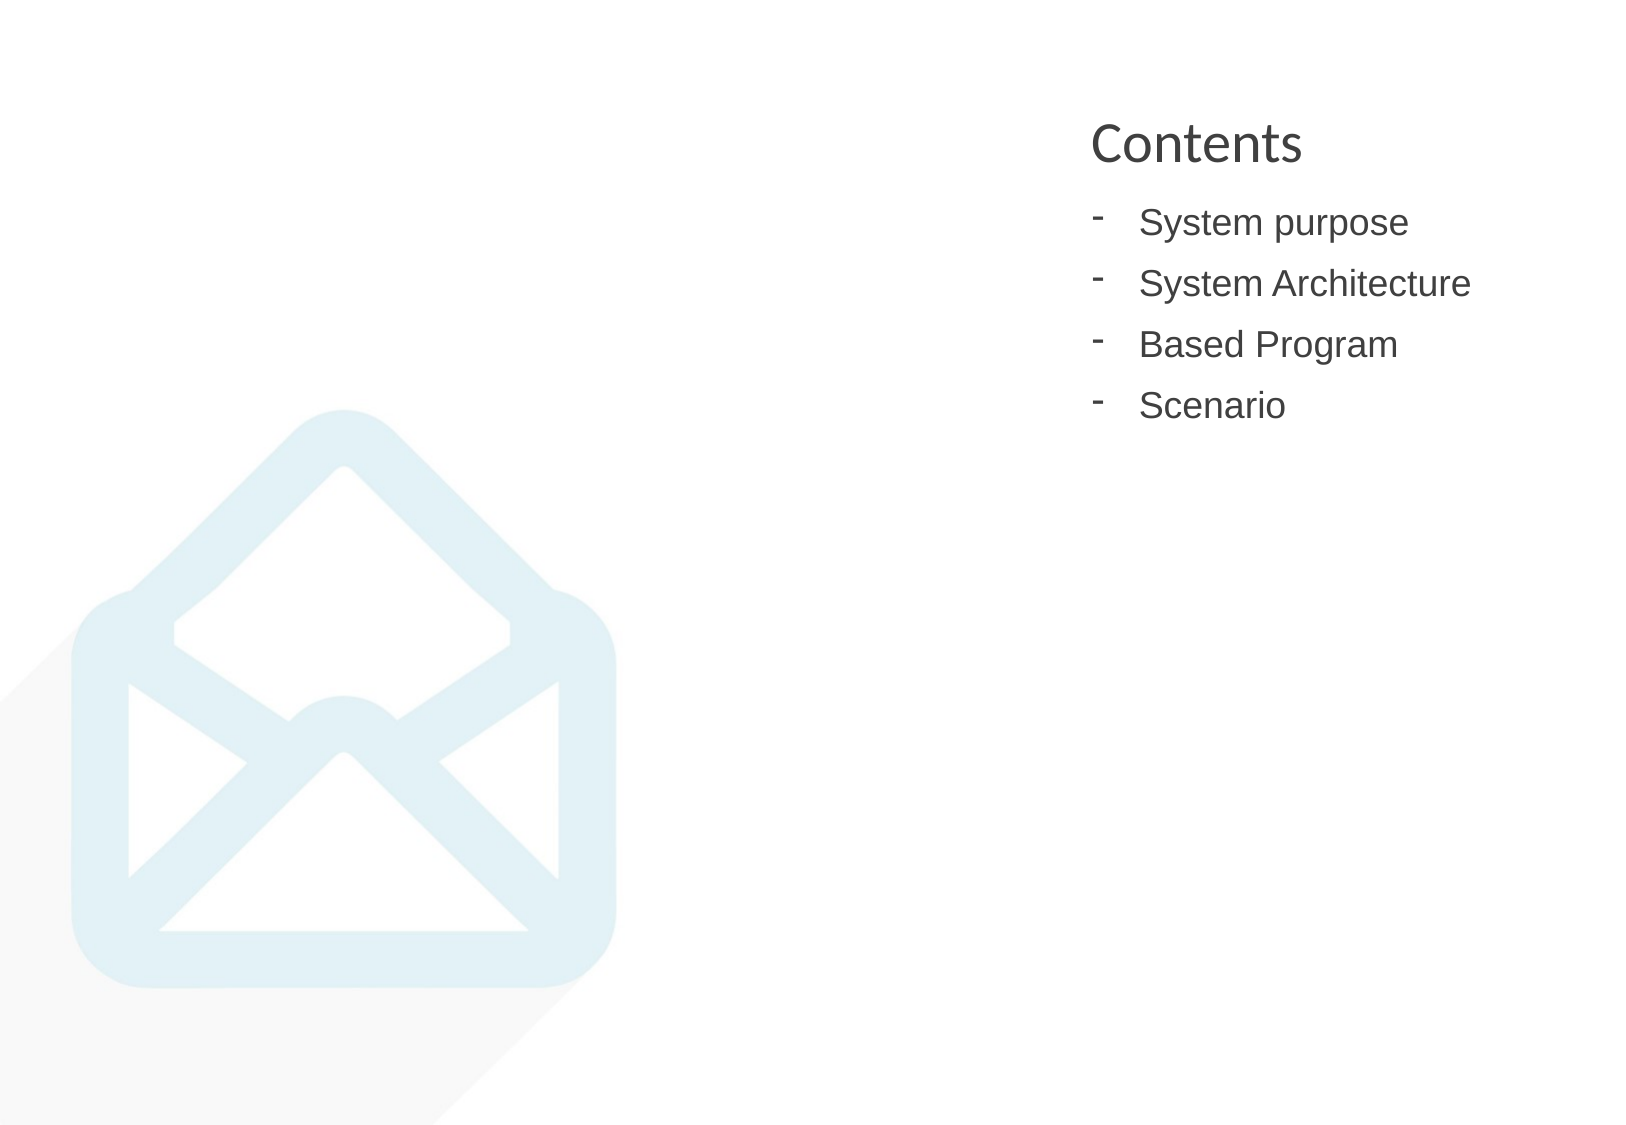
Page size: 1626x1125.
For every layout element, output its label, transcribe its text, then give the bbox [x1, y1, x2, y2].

picture [0, 0, 1626, 1125]
text_box Contents [1076, 111, 1422, 155]
subtitle System purpose System Architecture Based Program Scenario [1076, 202, 1625, 492]
